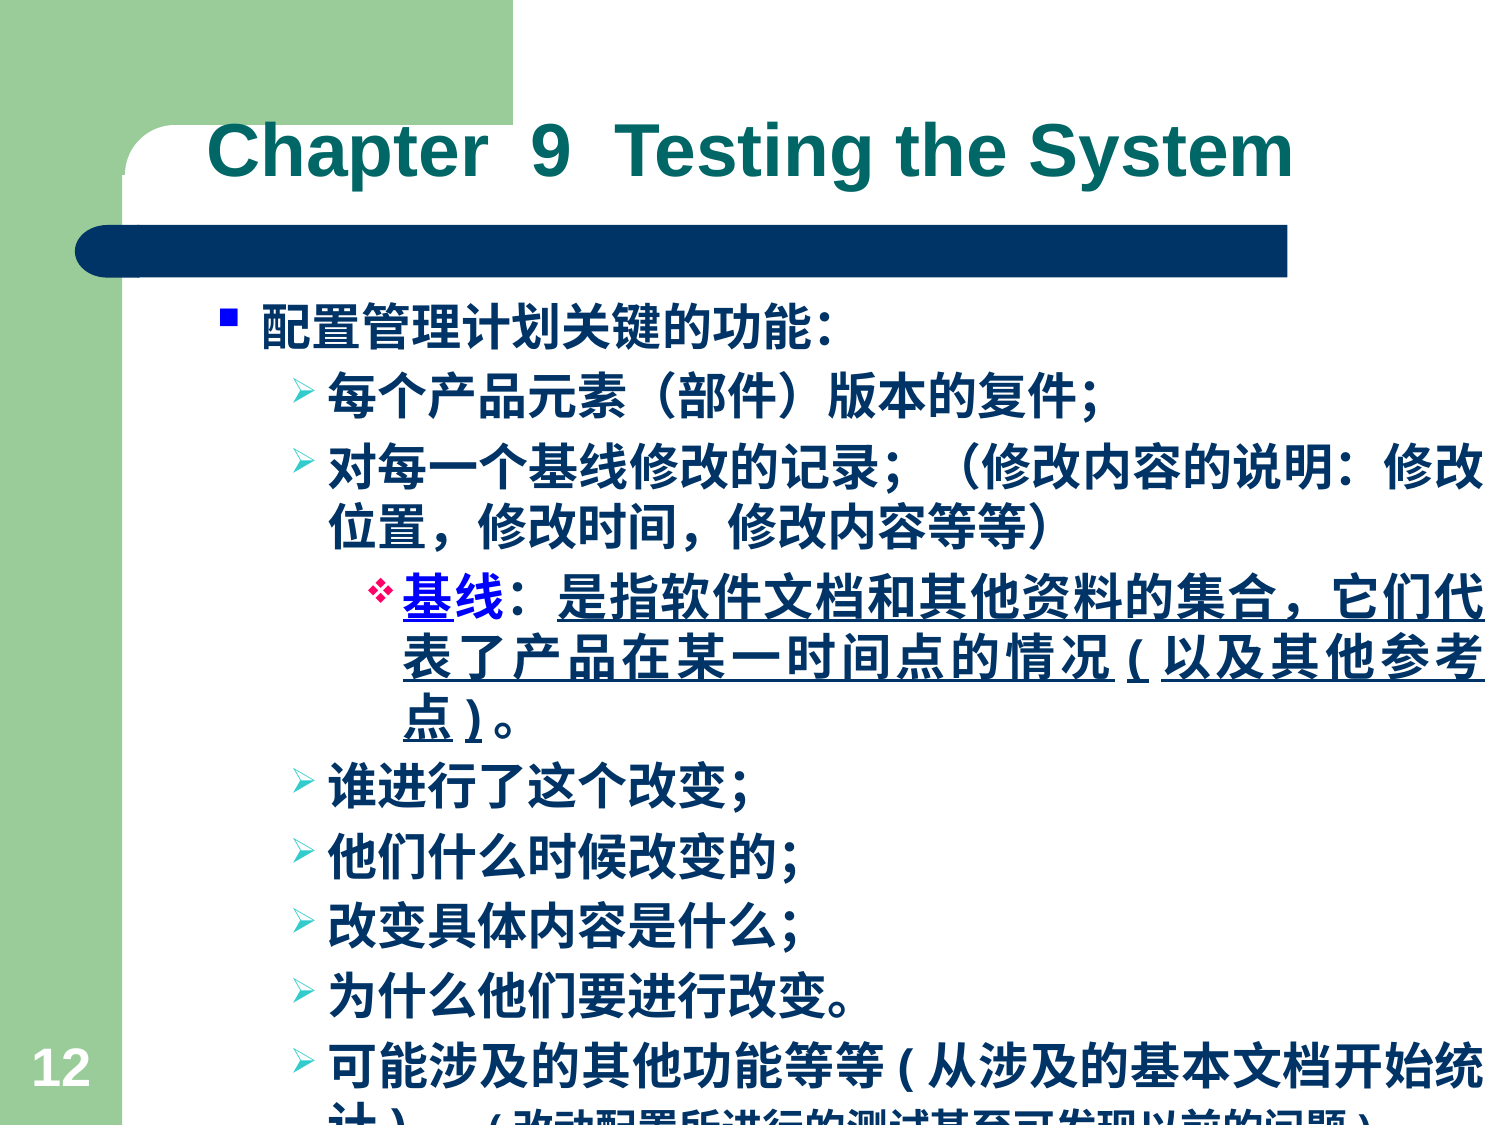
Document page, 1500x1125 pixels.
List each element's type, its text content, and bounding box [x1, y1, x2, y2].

title Chapter 9 Testing the System [150, 62, 1463, 200]
slide_number 12 [13, 1024, 111, 1106]
list 配置管理计划关键的功能： 每个产品元素（部件）版本的复件； 对每一个基线修改的记录；（修改内容的说明：修改位置，修改时间，修改内容等等） 基线：是指软件文档和其他资料的集合，它们代表了产品在某一时间点的情况(以及其他参考点)。 谁进行了这个改变； 他们什么时候改变的； 改变具体内容是什么； 为什么他们要进行改变。 可能涉及的其他功能等等(从涉及的基本文档开始统计)。 (改动配置所进行的测试甚至可发现以前的问题) [125, 287, 1500, 1125]
